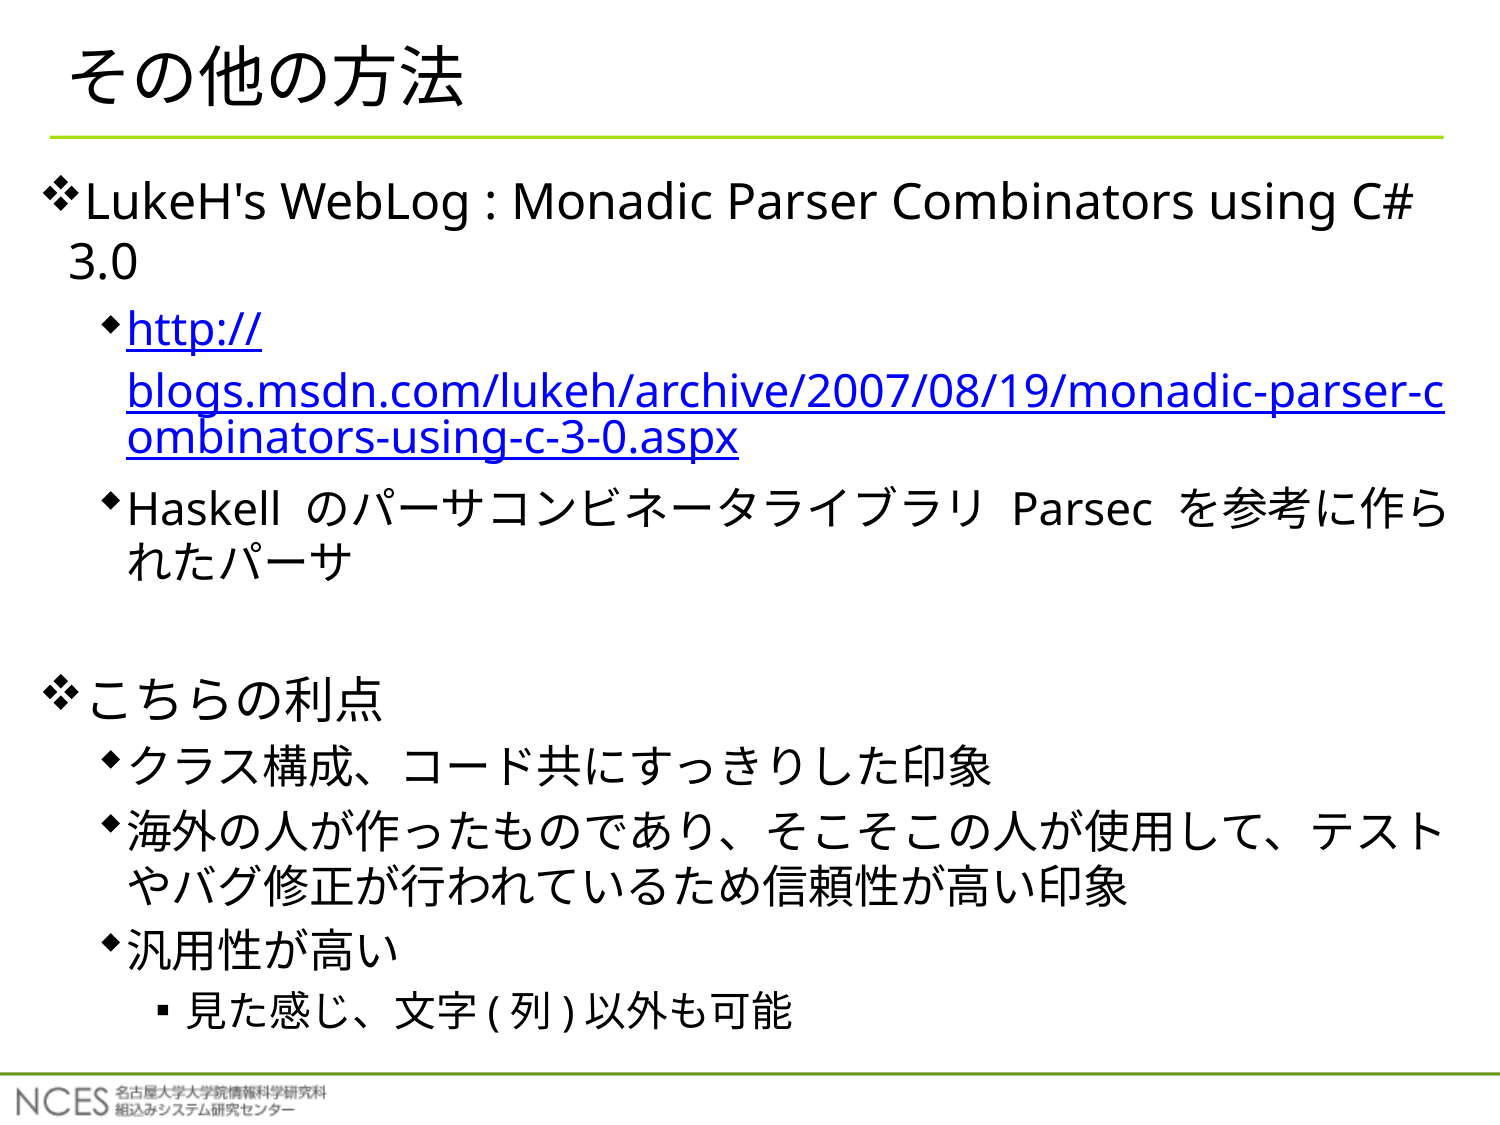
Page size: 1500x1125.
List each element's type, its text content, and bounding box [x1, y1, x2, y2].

title その他の方法 [49, 37, 1438, 113]
picture [0, 1071, 1500, 1125]
list LukeH's WebLog : Monadic Parser Combinators using C# 3.0 http://blogs.msdn.com/lukeh/archive/2007/08/19/monadic-parser-combinators-using-c-3-0.aspx Haskell のパーサコンビネータライブラリ Parsec を参考に作られたパーサ こちらの利点 クラス構成、コード共にすっきりした印象 海外の人が作ったものであり、そこそこの人が使用して、テストやバグ修正が行われているため信頼性が高い印象 汎用性が高い 見た感じ、文字(列)以外も可能 [23, 162, 1477, 1063]
